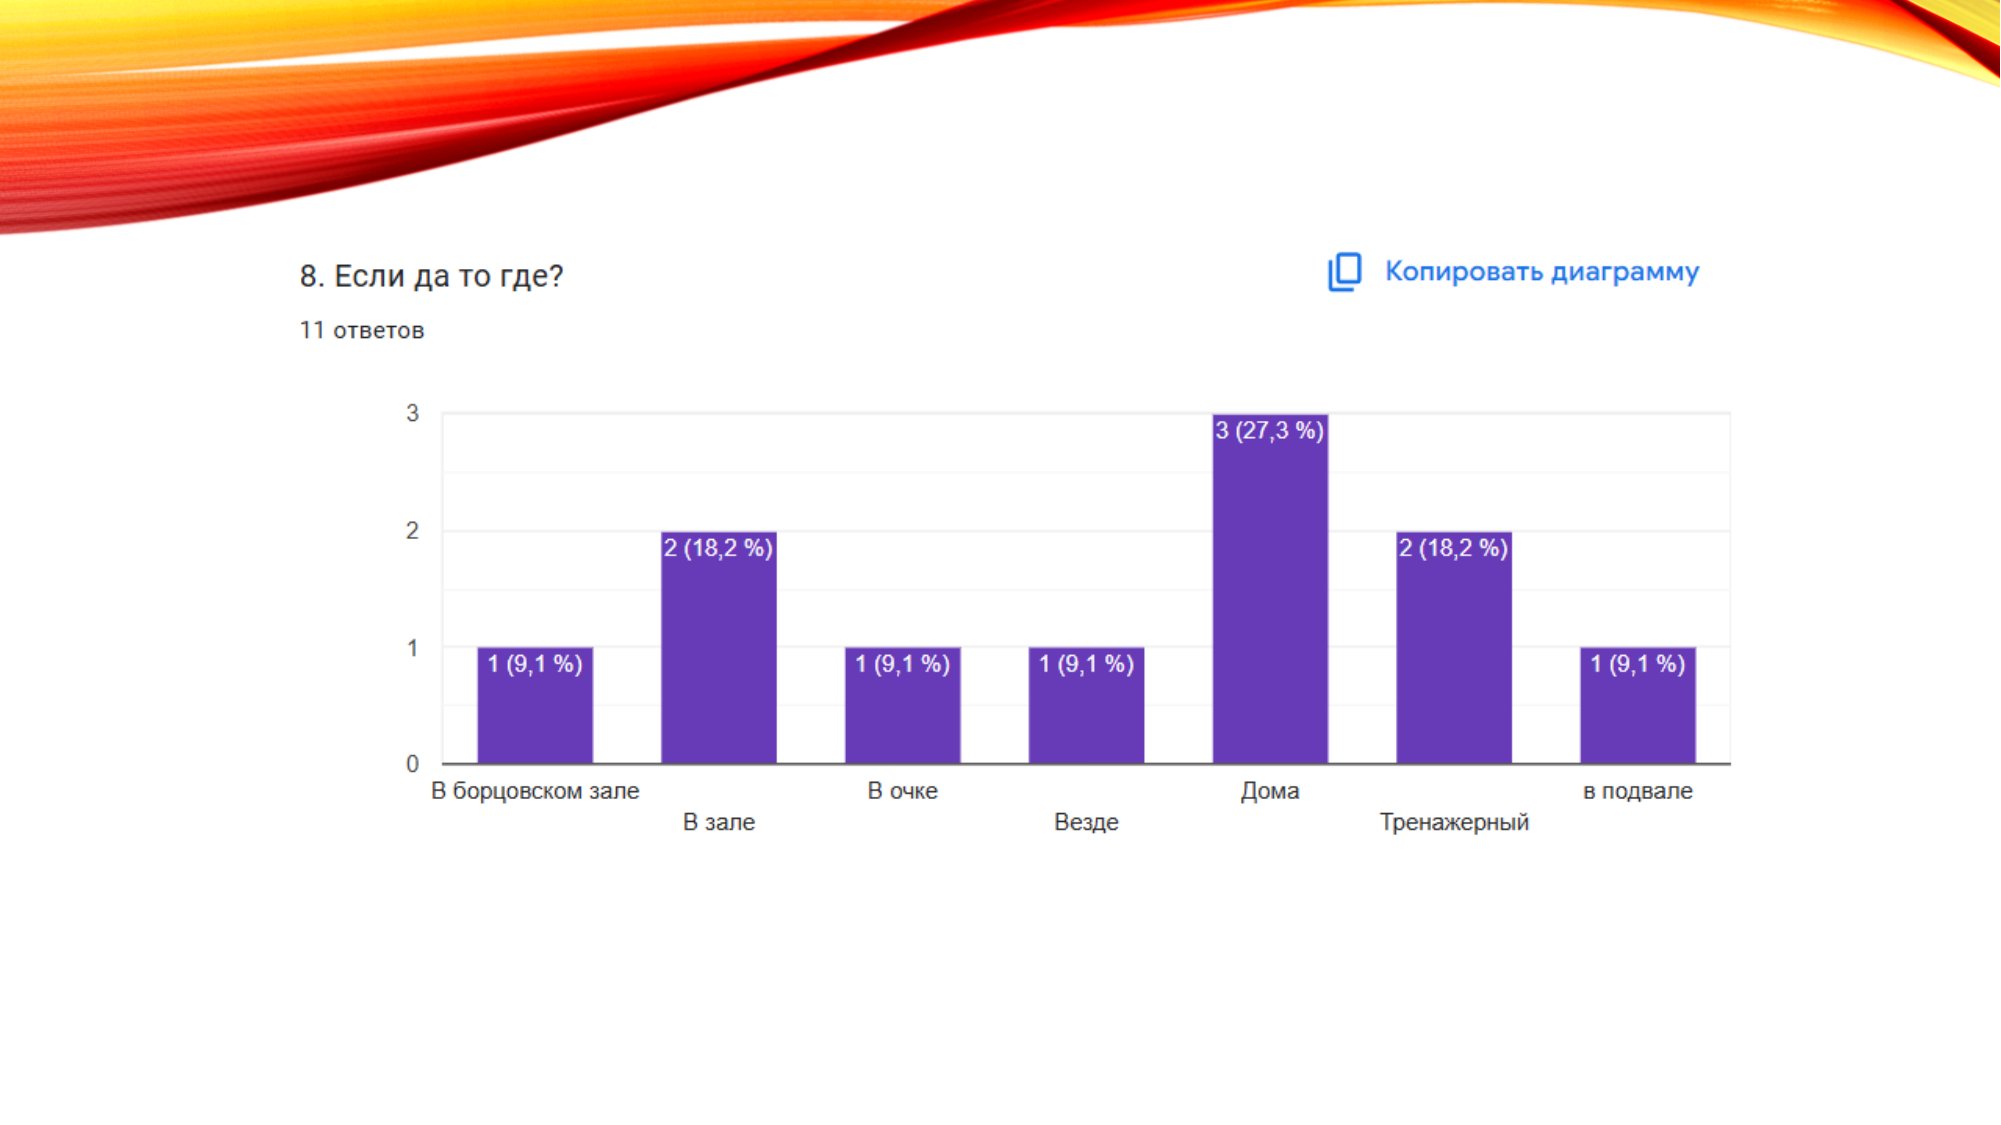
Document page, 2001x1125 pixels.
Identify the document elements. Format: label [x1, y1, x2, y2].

list [264, 232, 1736, 893]
picture [0, 0, 2000, 237]
